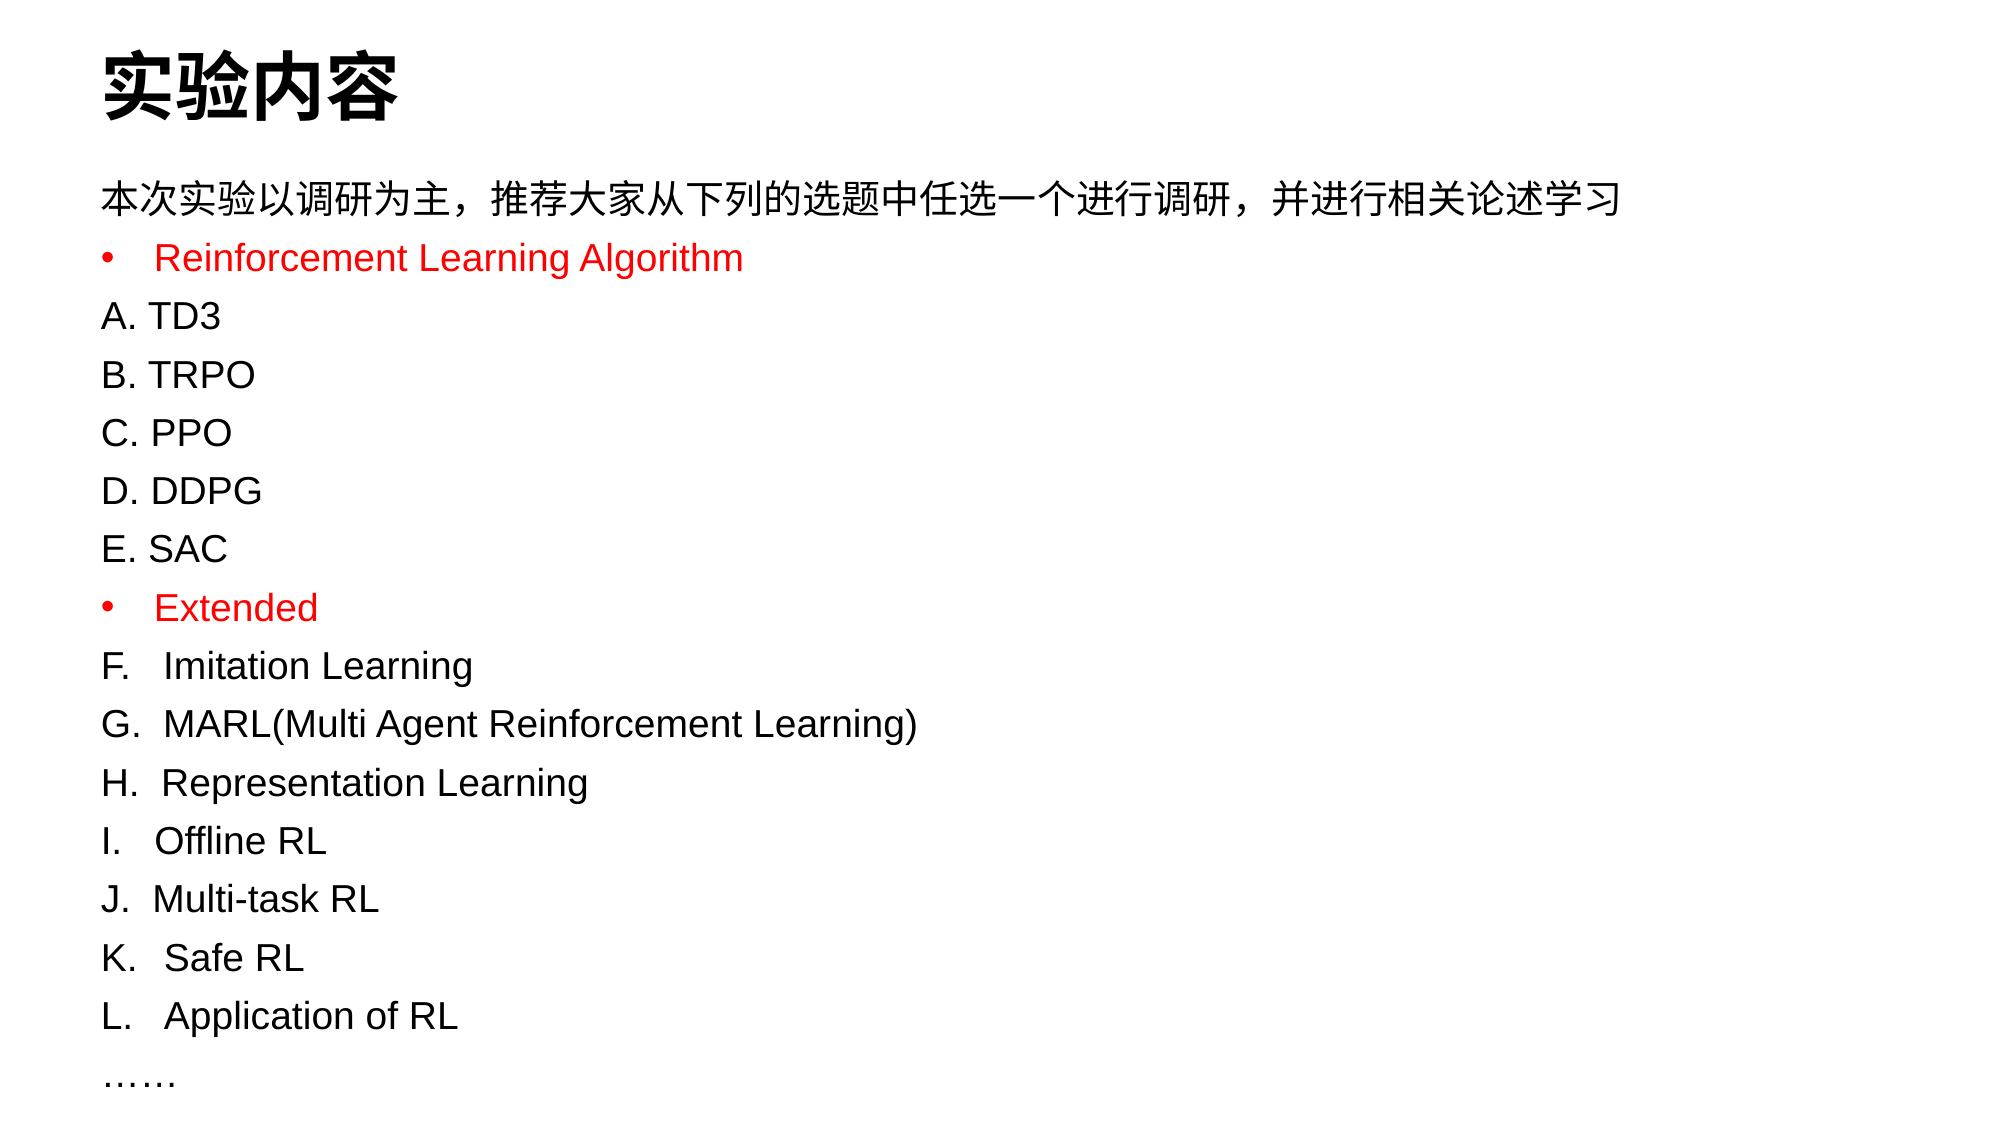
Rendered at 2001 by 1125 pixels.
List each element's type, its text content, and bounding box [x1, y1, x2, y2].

list 本次实验以调研为主，推荐大家从下列的选题中任选一个进行调研，并进行相关论述学习 Reinforcement Learning Algorithm A. TD3 B. TRPO C. PPO D. DDPG E. SAC Extended F. Imitation Learning G. MARL(Multi Agent Reinforcement Learning) H. Representation Learning I. Offline RL J. Multi-task RL Safe RL Application of RL …… [85, 172, 1898, 1114]
title 实验内容 [85, 23, 1832, 159]
